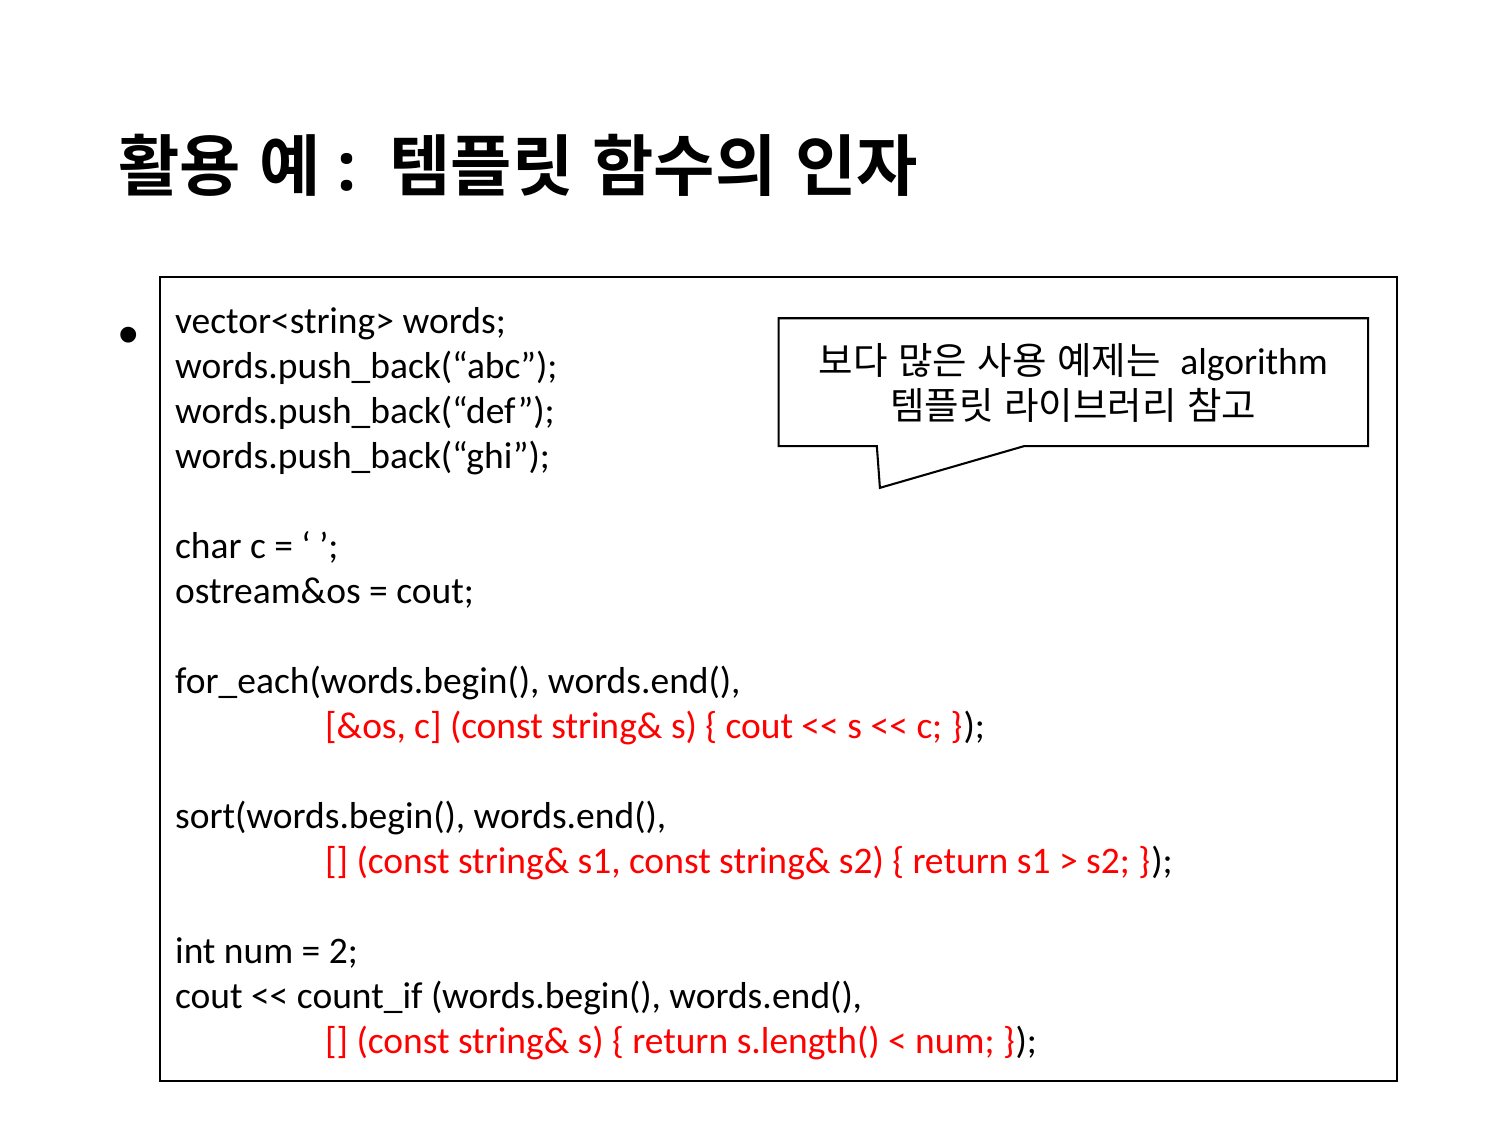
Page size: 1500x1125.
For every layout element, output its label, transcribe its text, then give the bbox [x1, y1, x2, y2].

text_box 보다 많은 사용 예제는 algorithm 템플릿 라이브러리 참고 [777, 317, 1370, 490]
title 활용 예: 템플릿 함수의 인자 [103, 59, 1397, 278]
list [103, 299, 159, 1014]
text_box vector<string> words; words.push_back(“abc”); words.push_back(“def”); words.push_back(“ghi”); char c = ‘ ’; ostream&os = cout; for_each(words.begin(), words.end(), [&os, c] (const string& s) { cout << s << c; }); sort(words.begin(), words.end(), [] (const string& s1, const string& s2) { return s1 > s2; }); int num = 2; cout << count_if (words.begin(), words.end(), [] (const string& s) { return s.length() < num; }); [159, 276, 1398, 1082]
